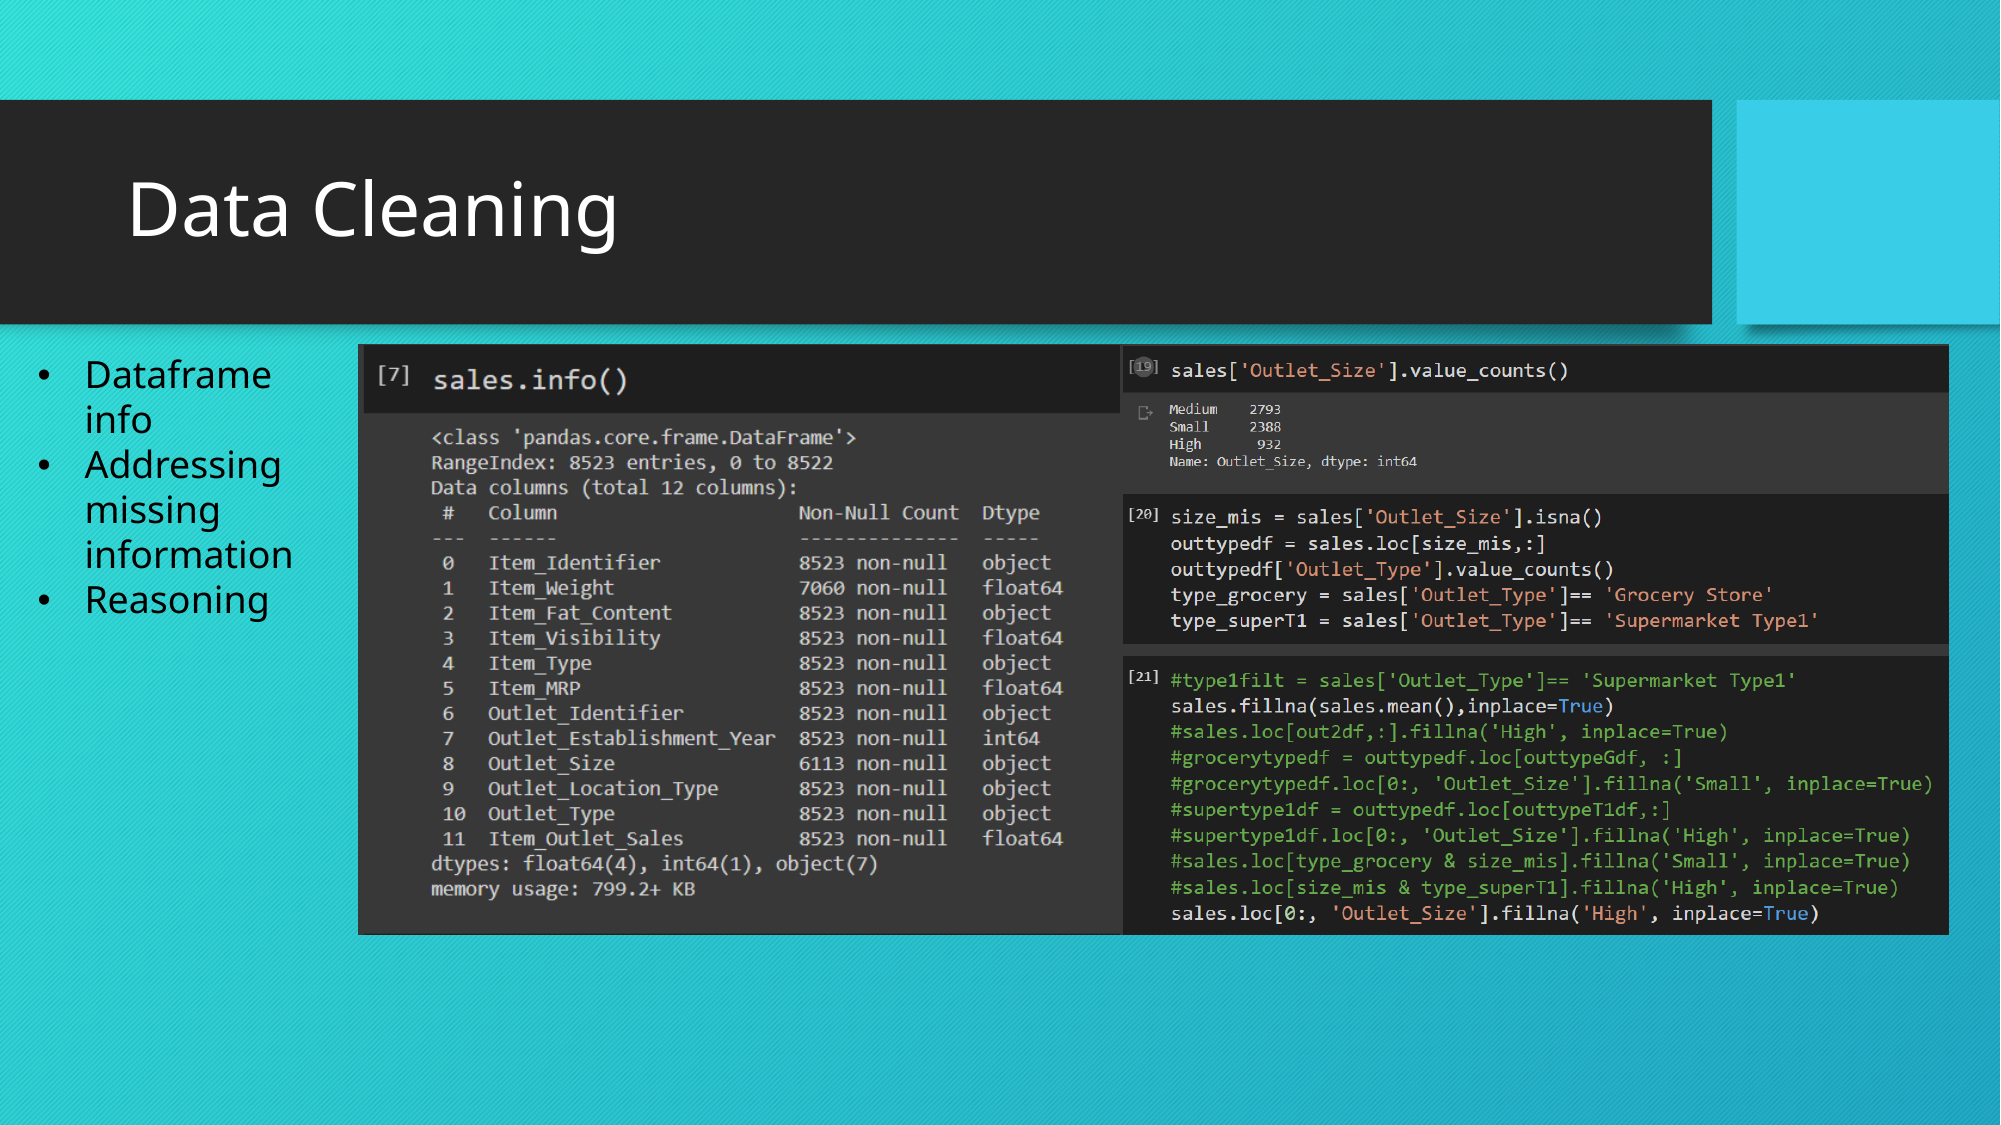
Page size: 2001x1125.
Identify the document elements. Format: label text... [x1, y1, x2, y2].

text_box Dataframe info Addressing missing information Reasoning [22, 344, 348, 674]
title Data Cleaning [111, 123, 1689, 301]
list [357, 343, 1120, 935]
picture [0, 325, 2000, 935]
